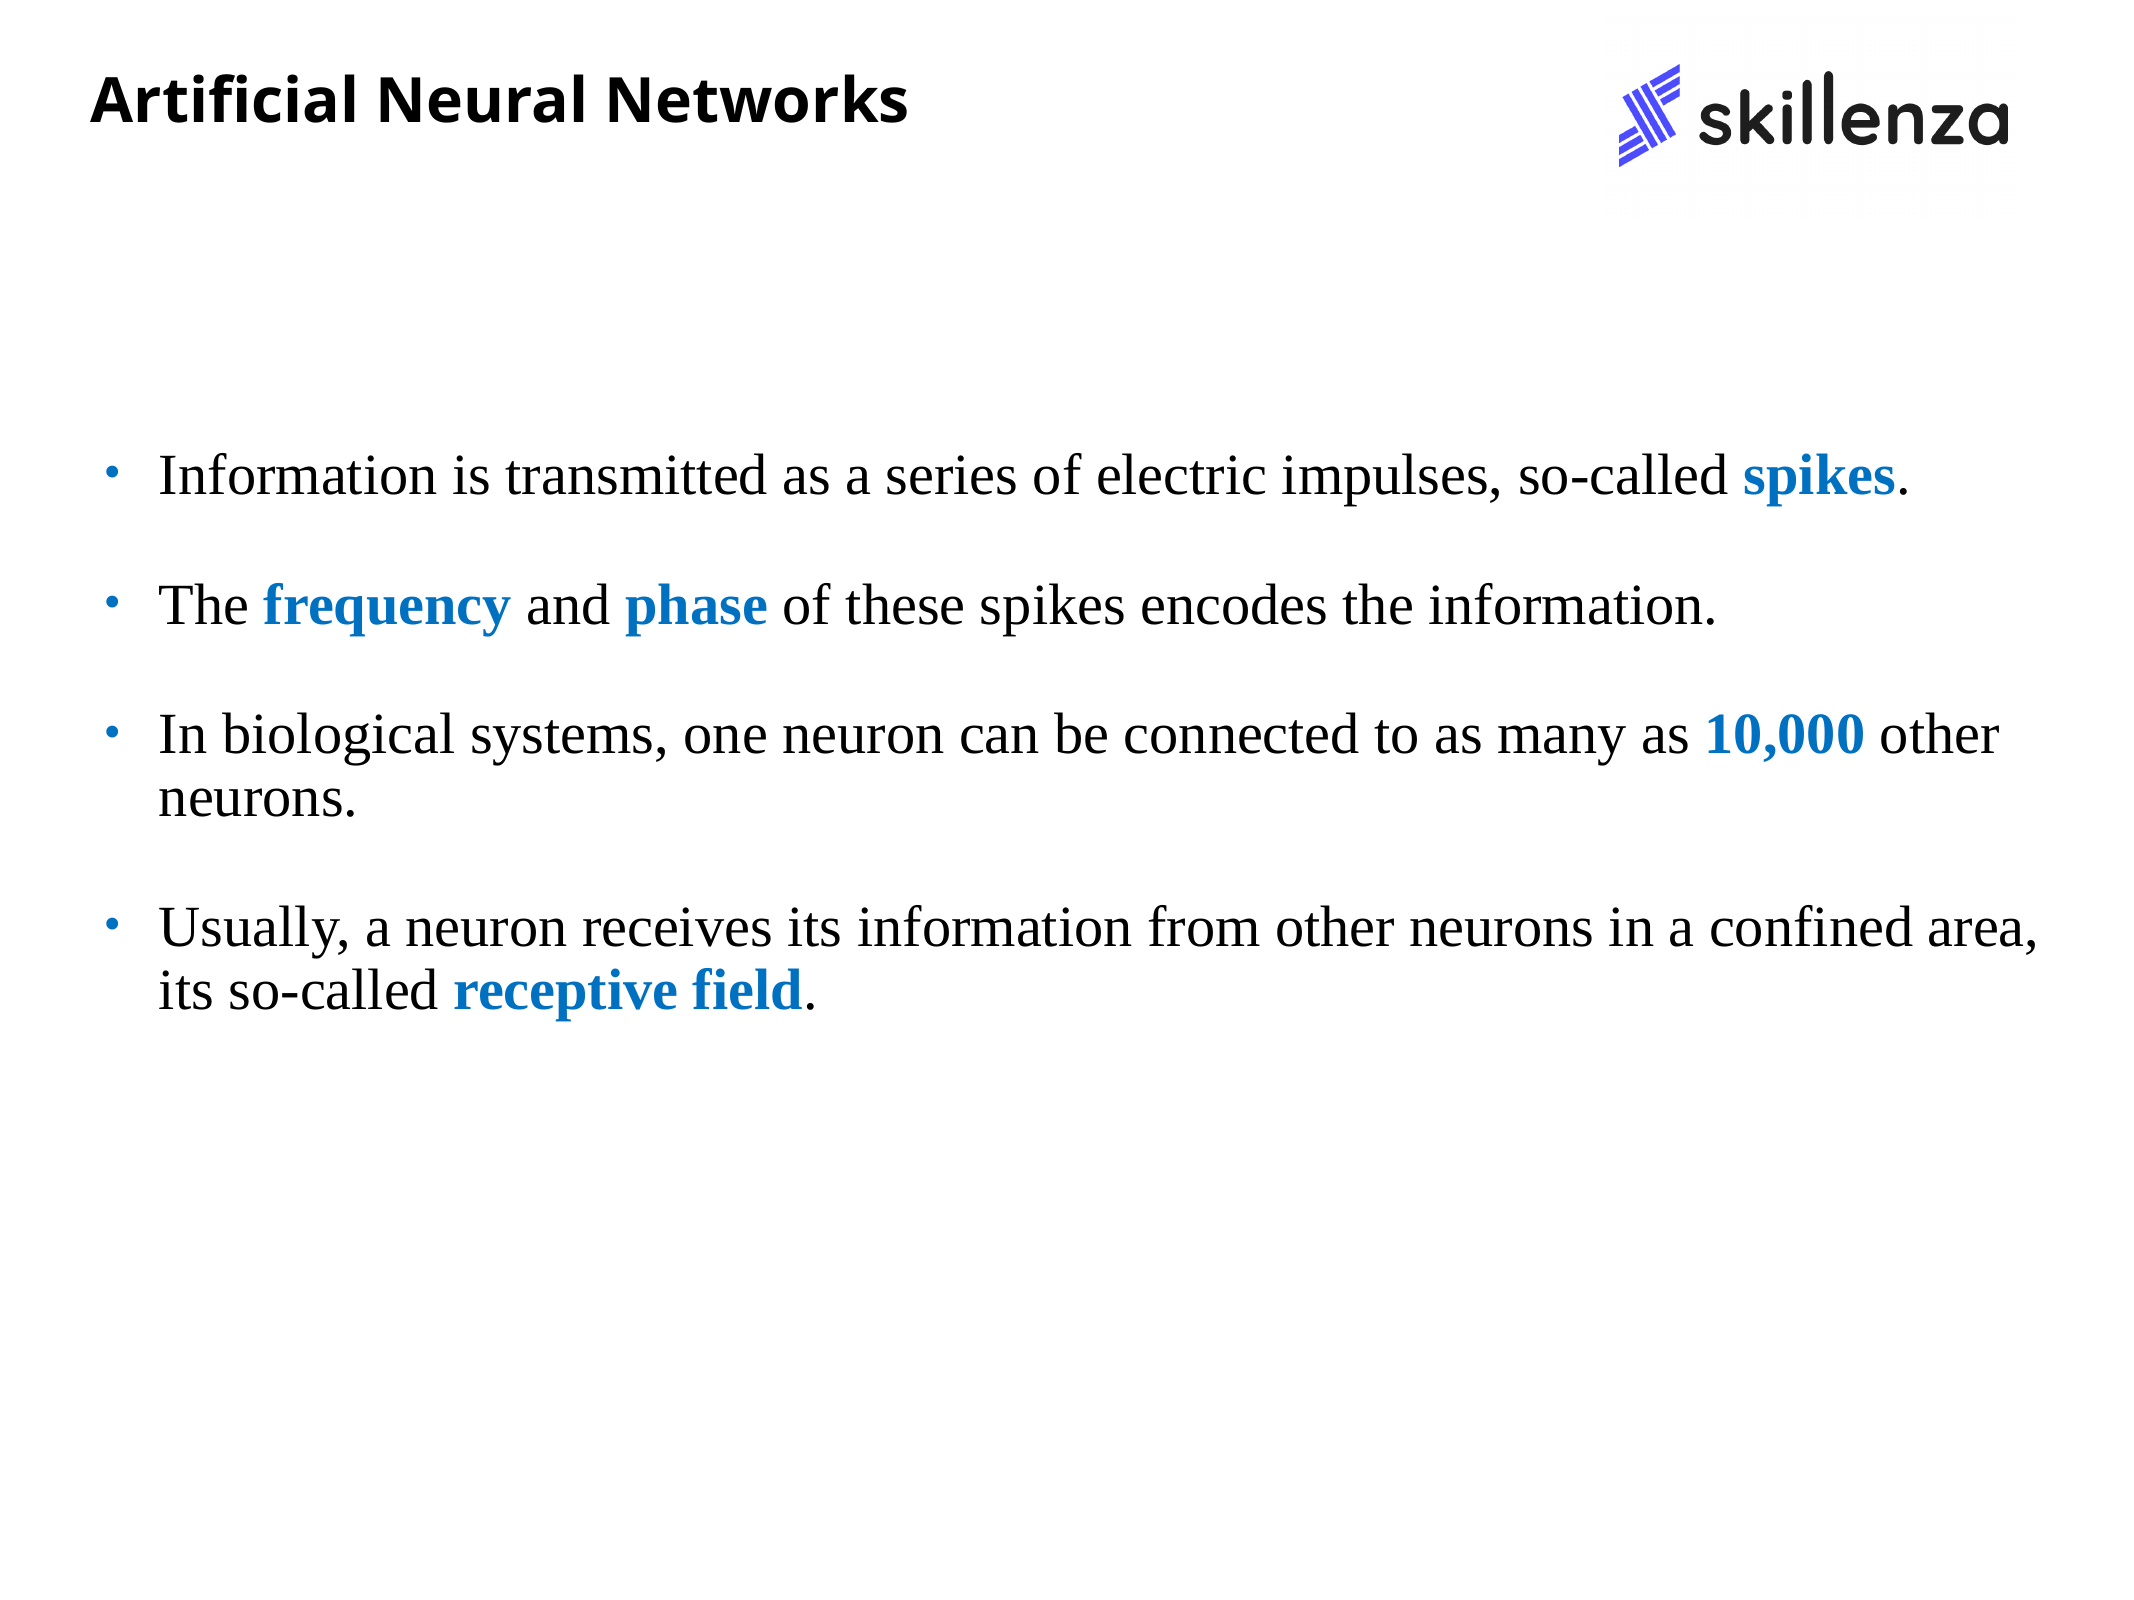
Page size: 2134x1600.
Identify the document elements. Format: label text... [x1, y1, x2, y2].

text_box Artificial Neural Networks [75, 61, 1412, 144]
text_box Information is transmitted as a series of electric impulses, so-called spikes. The frequency and phase of these spikes encodes the information. In biological systems, one neuron can be connected to as many as 10,000 other neurons. Usually, a neuron receives its information from other neurons in a confined area, its so-called receptive field. [82, 433, 2110, 1033]
picture [1604, 11, 2022, 220]
